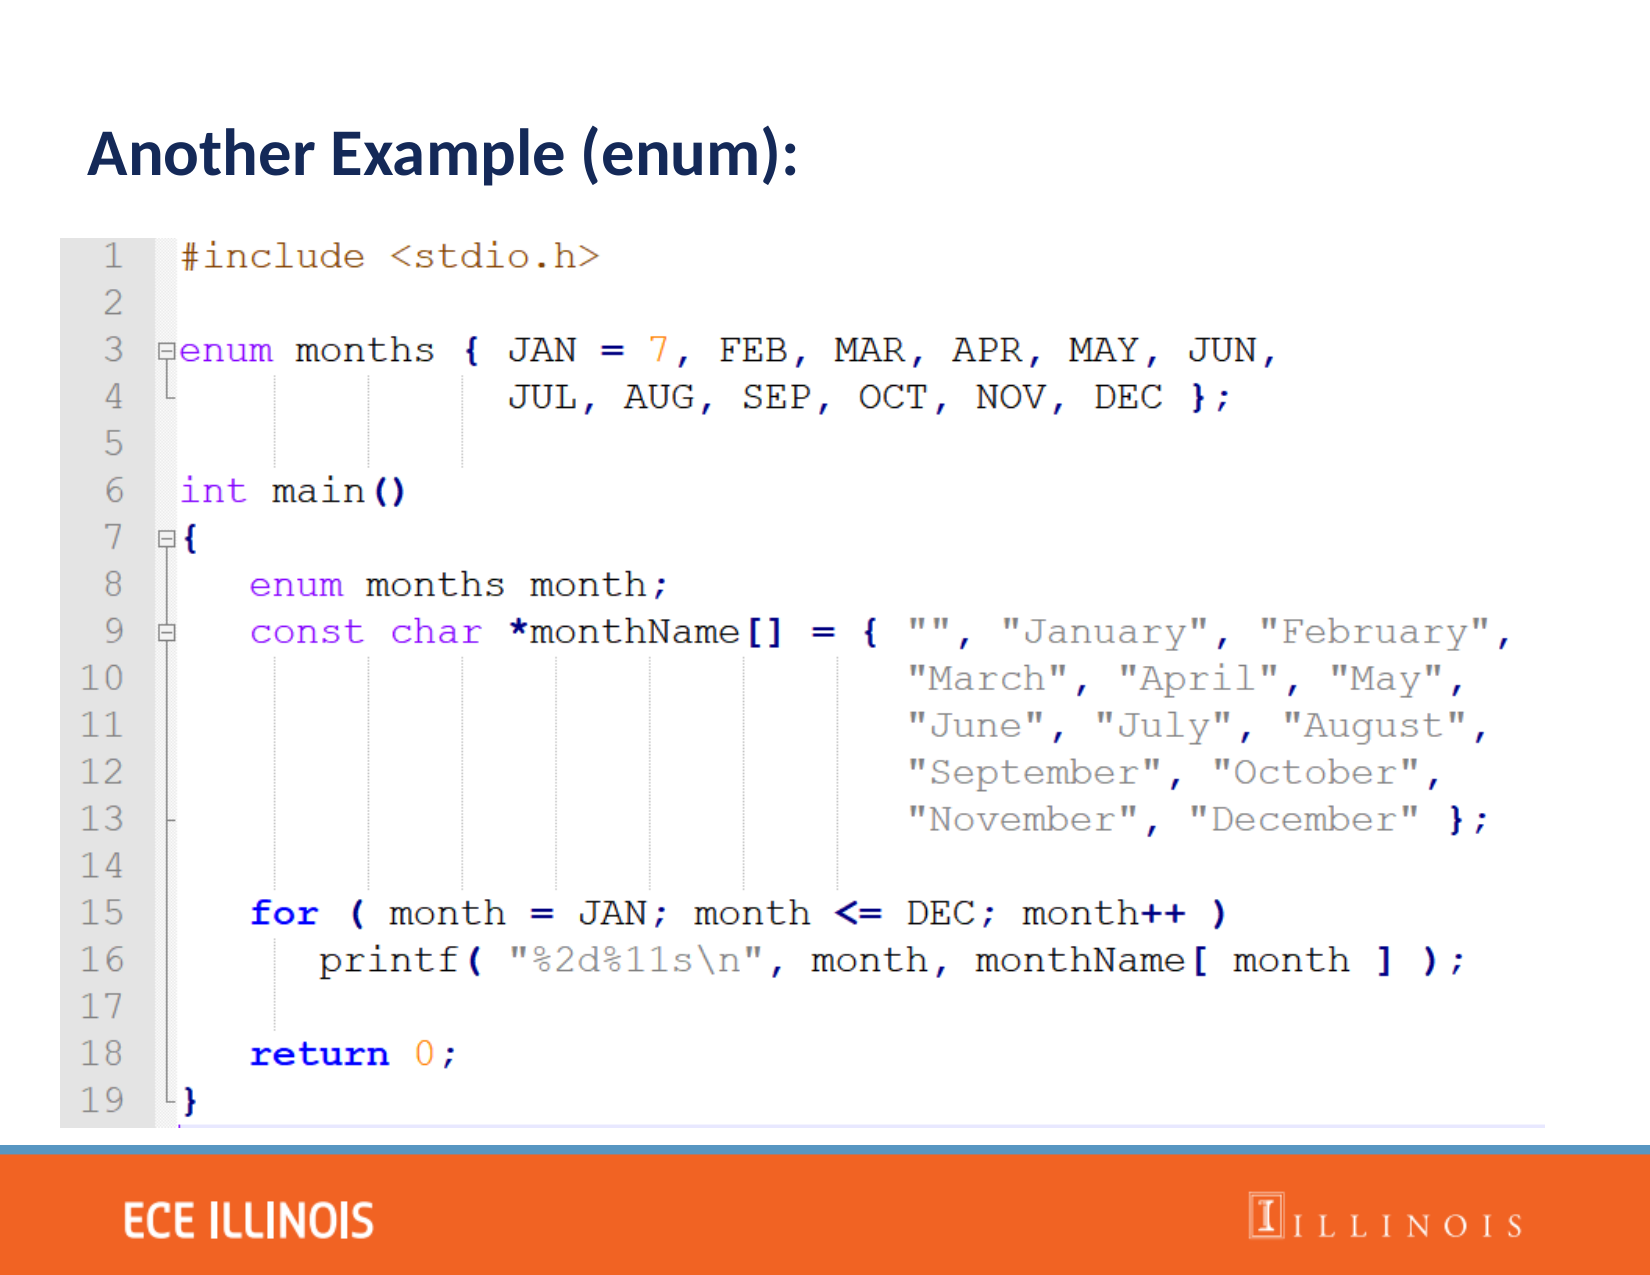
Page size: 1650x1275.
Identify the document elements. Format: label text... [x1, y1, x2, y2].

picture [59, 238, 1545, 1128]
list Another Example (enum): [72, 101, 1590, 224]
